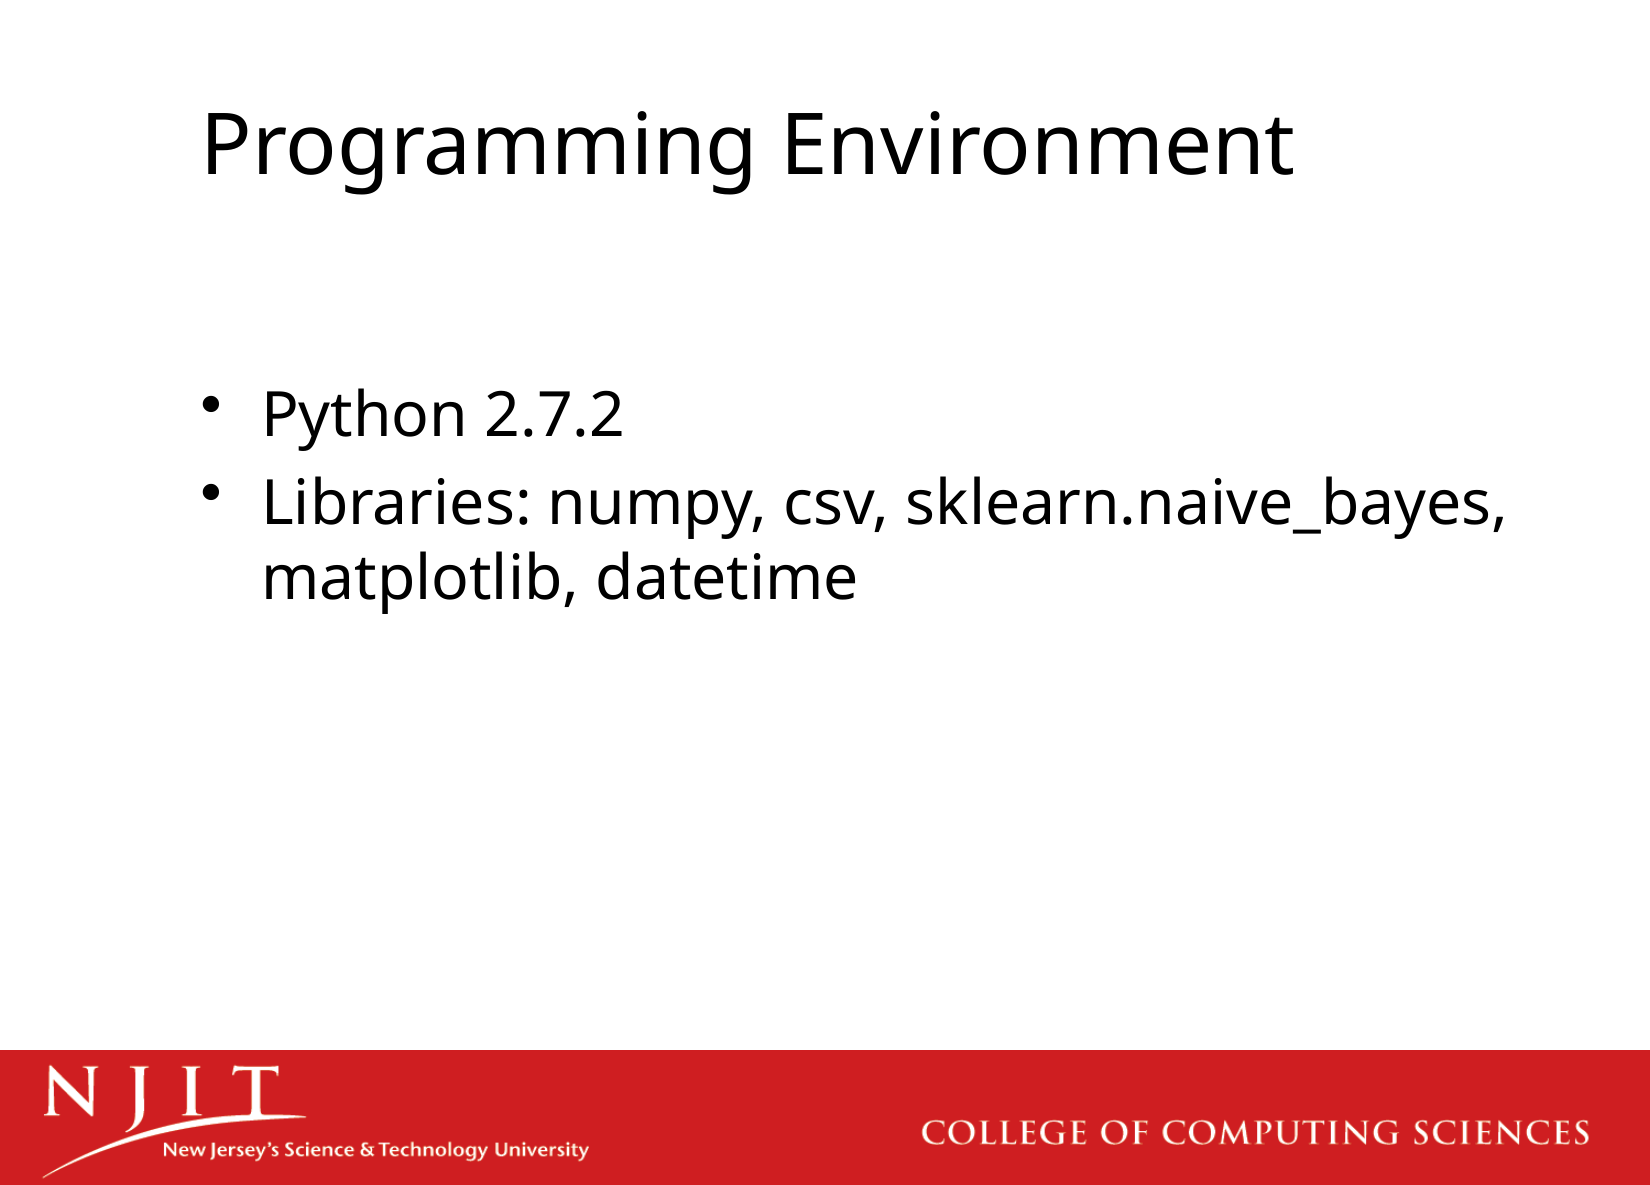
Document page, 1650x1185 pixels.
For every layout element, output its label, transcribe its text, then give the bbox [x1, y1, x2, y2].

picture [0, 1050, 1650, 1185]
list Python 2.7.2 Libraries: numpy, csv, sklearn.naive_bayes, matplotlib, datetime [184, 278, 1587, 1024]
title Programming Environment [184, 81, 1587, 253]
